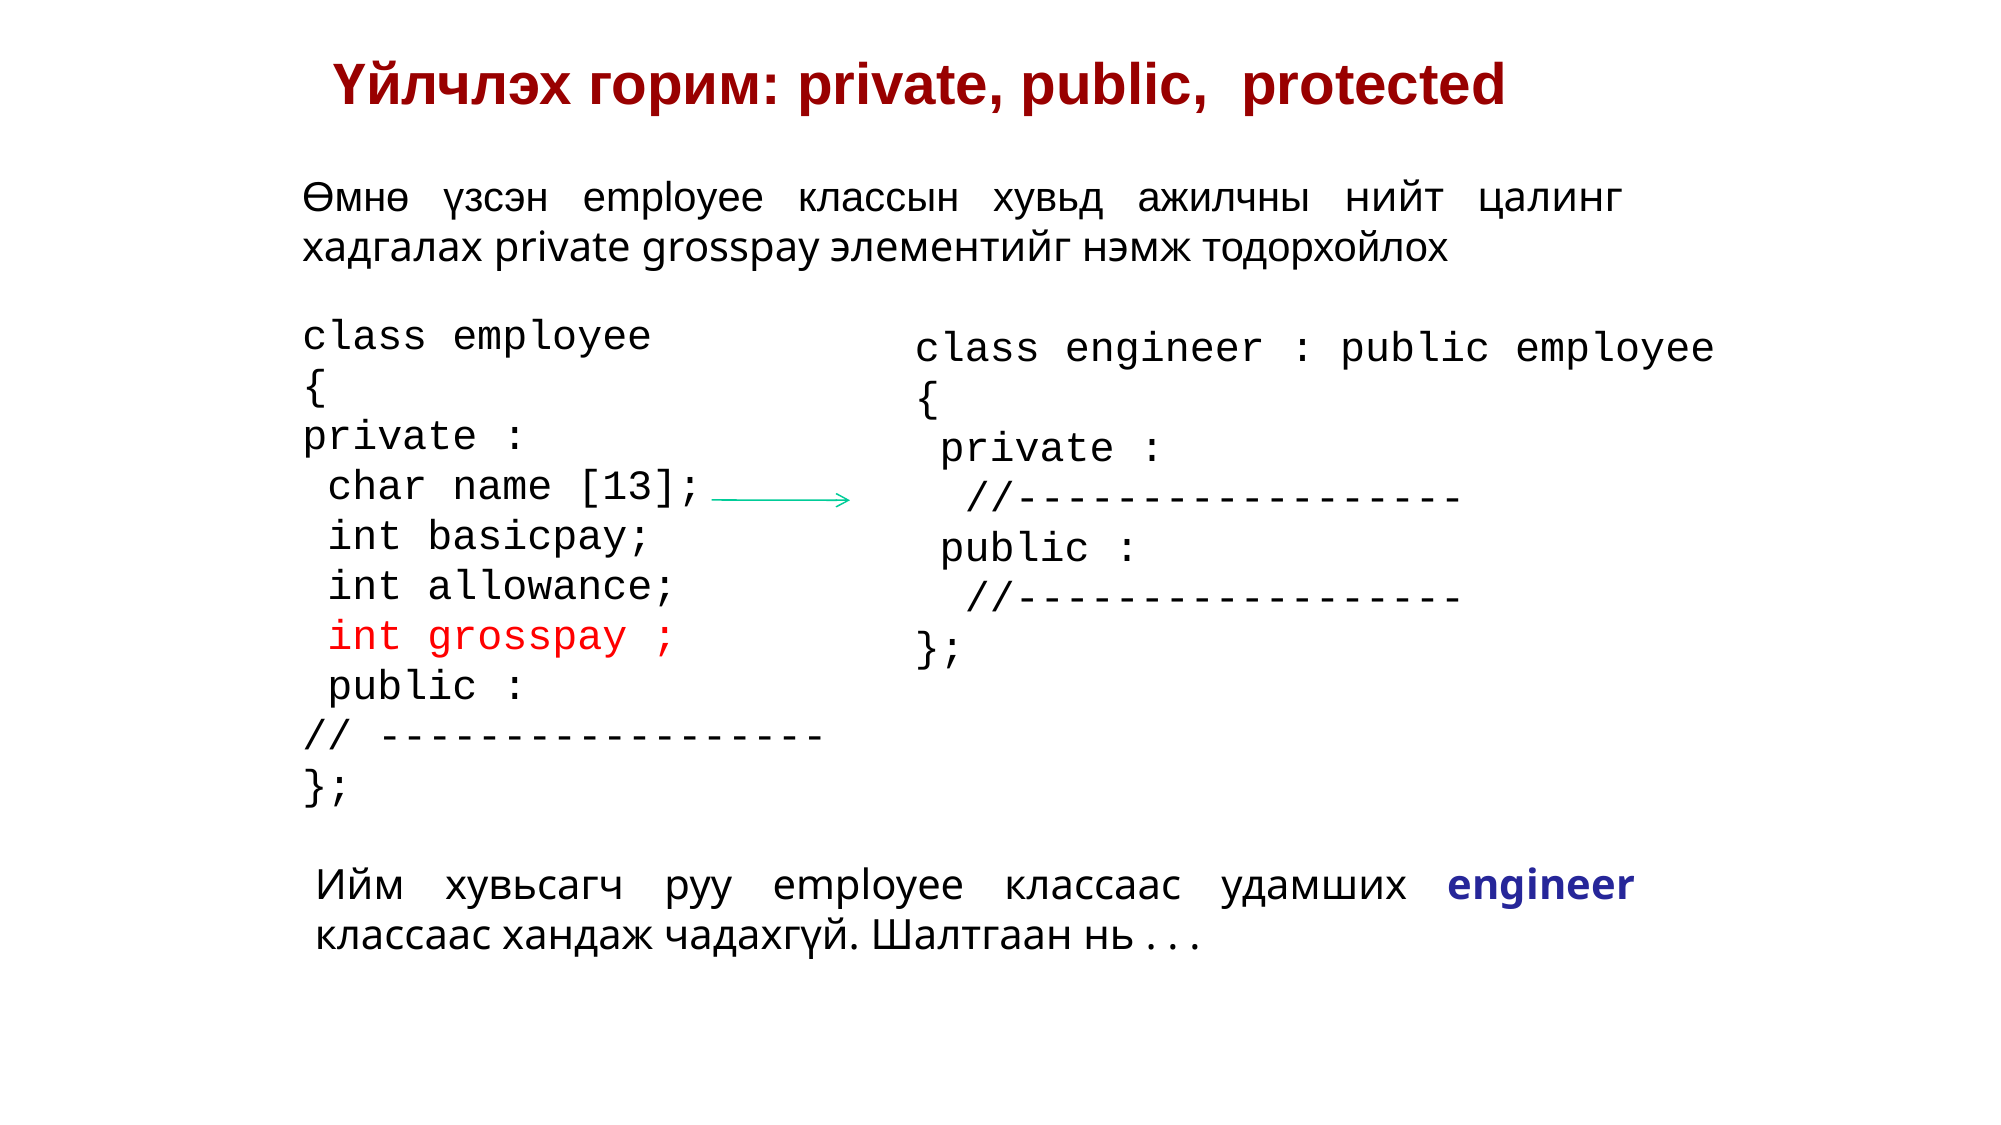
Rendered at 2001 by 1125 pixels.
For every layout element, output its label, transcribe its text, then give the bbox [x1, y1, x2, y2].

text_box Өмнө үзсэн employee классын хувьд ажилчны нийт цалинг хадгалах private grosspay элементийг нэмж тодорхойлох [287, 162, 1638, 278]
text_box Ийм хувьсагч руу employee классаас удамших engineer классаас хандаж чадахгүй. Шалтгаан нь . . . [299, 849, 1650, 966]
text_box Үйлчлэх горим: private, public, protected [318, 49, 1682, 113]
text_box class engineer : public employee { private : //------------------ public : //------------------ }; [862, 312, 1750, 728]
text_box class employee { private : char name [13]; int basicpay; int allowance; int grosspay ; public : // ------------------ }; [287, 299, 863, 816]
